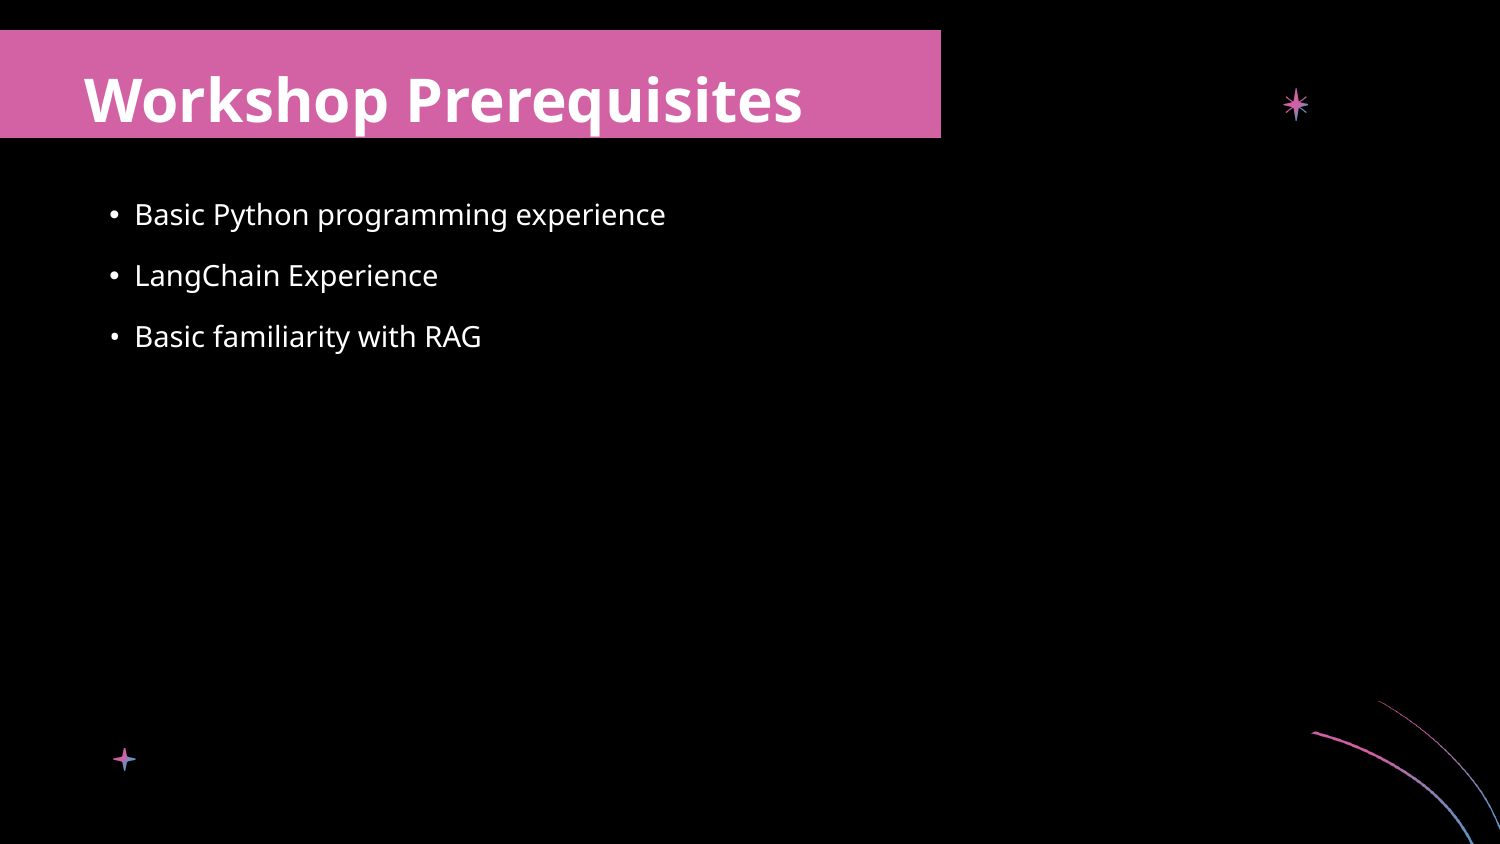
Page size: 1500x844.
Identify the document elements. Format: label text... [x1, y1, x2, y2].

text_box [1283, 88, 1309, 121]
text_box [0, 20, 942, 139]
text_box [113, 748, 136, 771]
text_box [1246, 676, 1500, 844]
text_box Basic Python programming experience LangChain Experience Basic familiarity with RAG [84, 191, 1416, 354]
